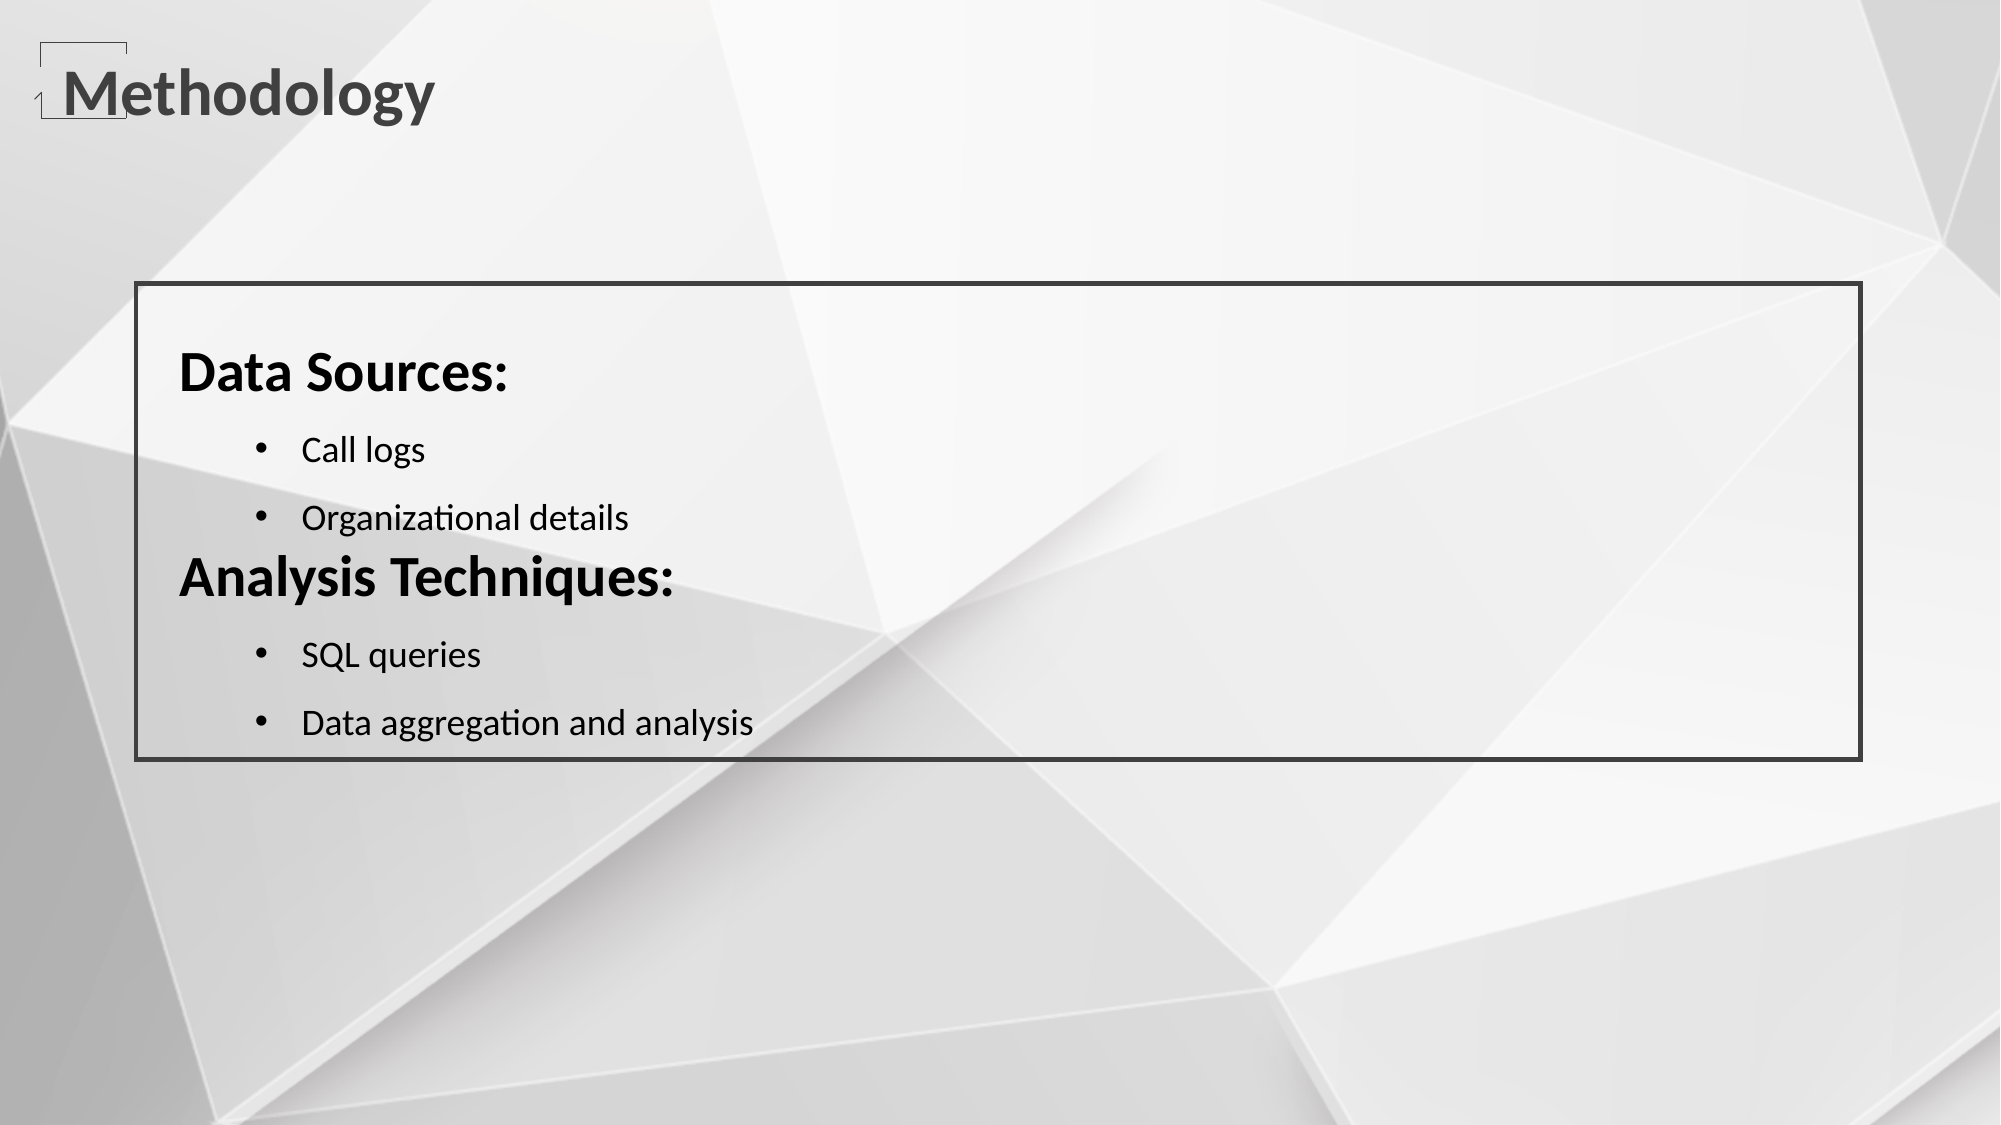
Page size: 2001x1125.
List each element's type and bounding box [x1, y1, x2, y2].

picture [0, 0, 2000, 1125]
text_box [34, 42, 127, 119]
